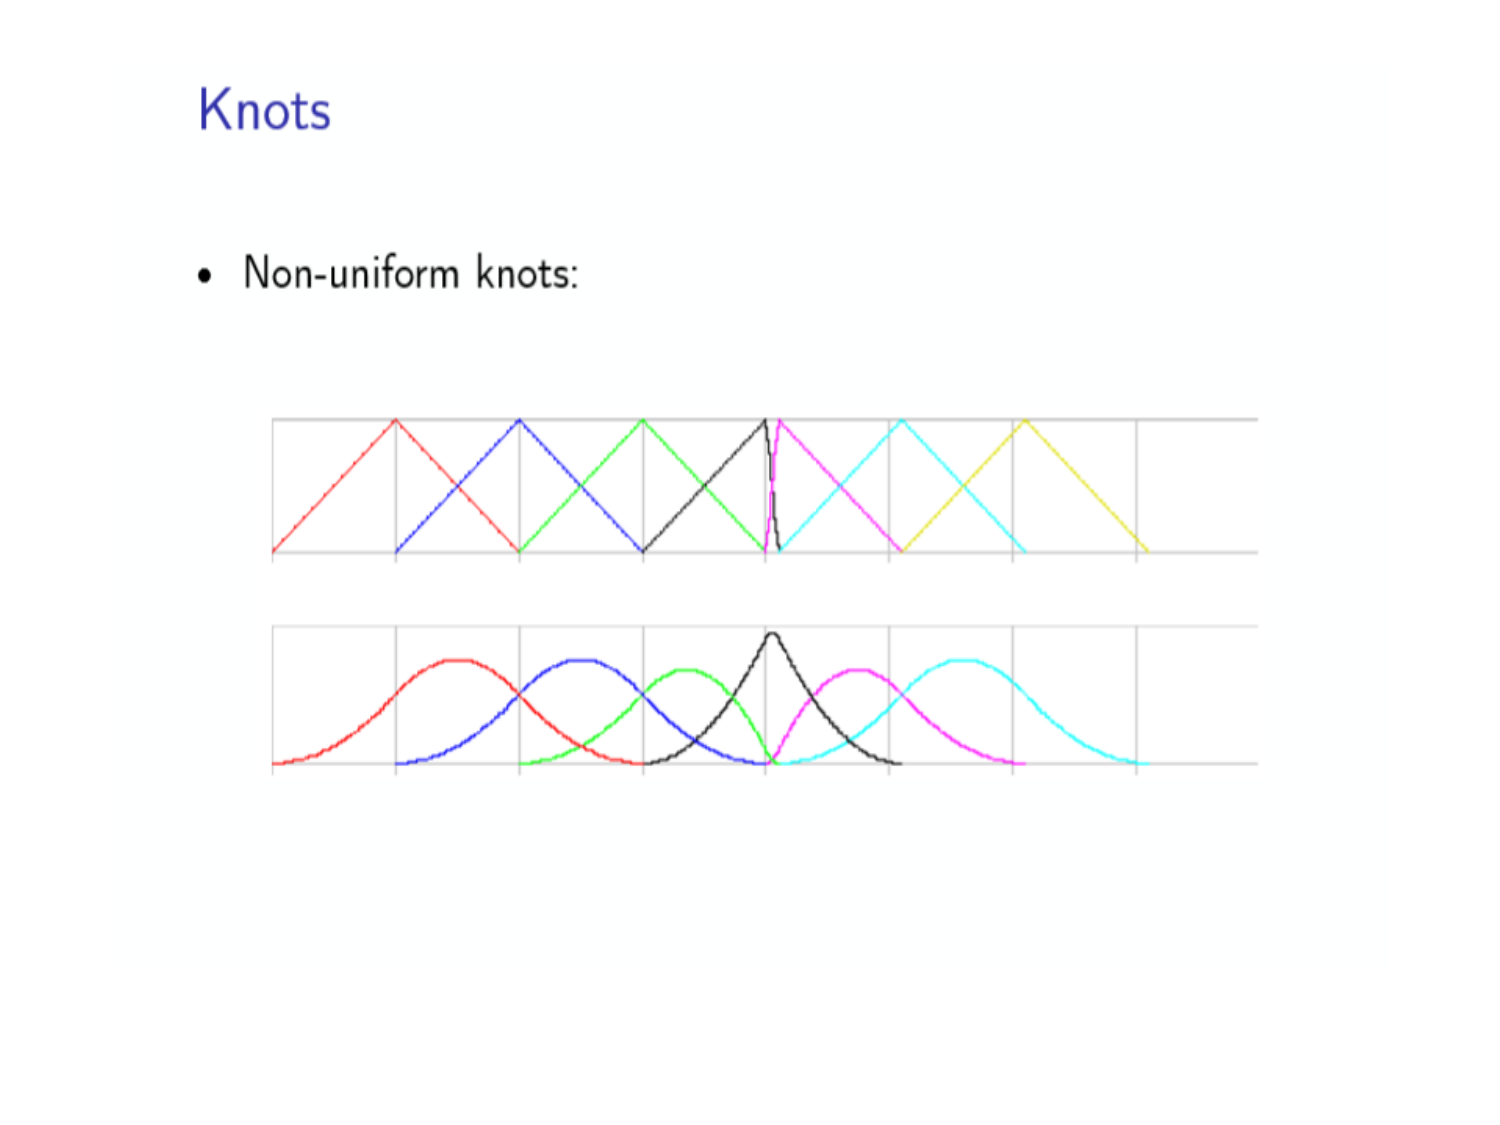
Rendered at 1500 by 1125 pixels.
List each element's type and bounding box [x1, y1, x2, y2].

picture [111, 66, 1389, 968]
